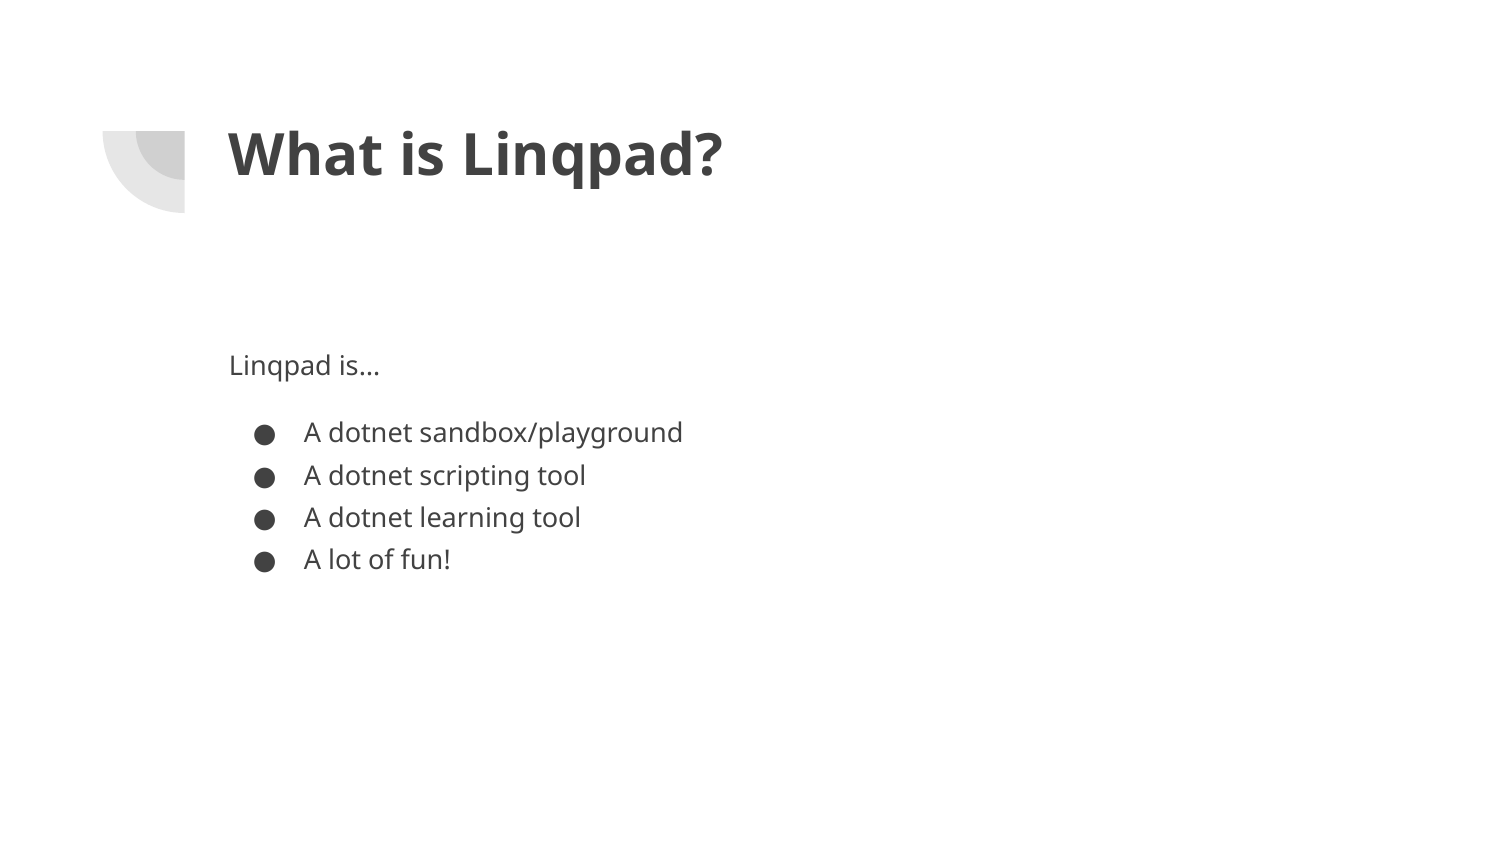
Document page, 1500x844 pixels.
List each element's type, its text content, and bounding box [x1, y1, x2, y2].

list Linqpad is… A dotnet sandbox/playground A dotnet scripting tool A dotnet learning tool A lot of fun! [213, 326, 1368, 744]
title What is Linqpad? [213, 98, 1368, 263]
